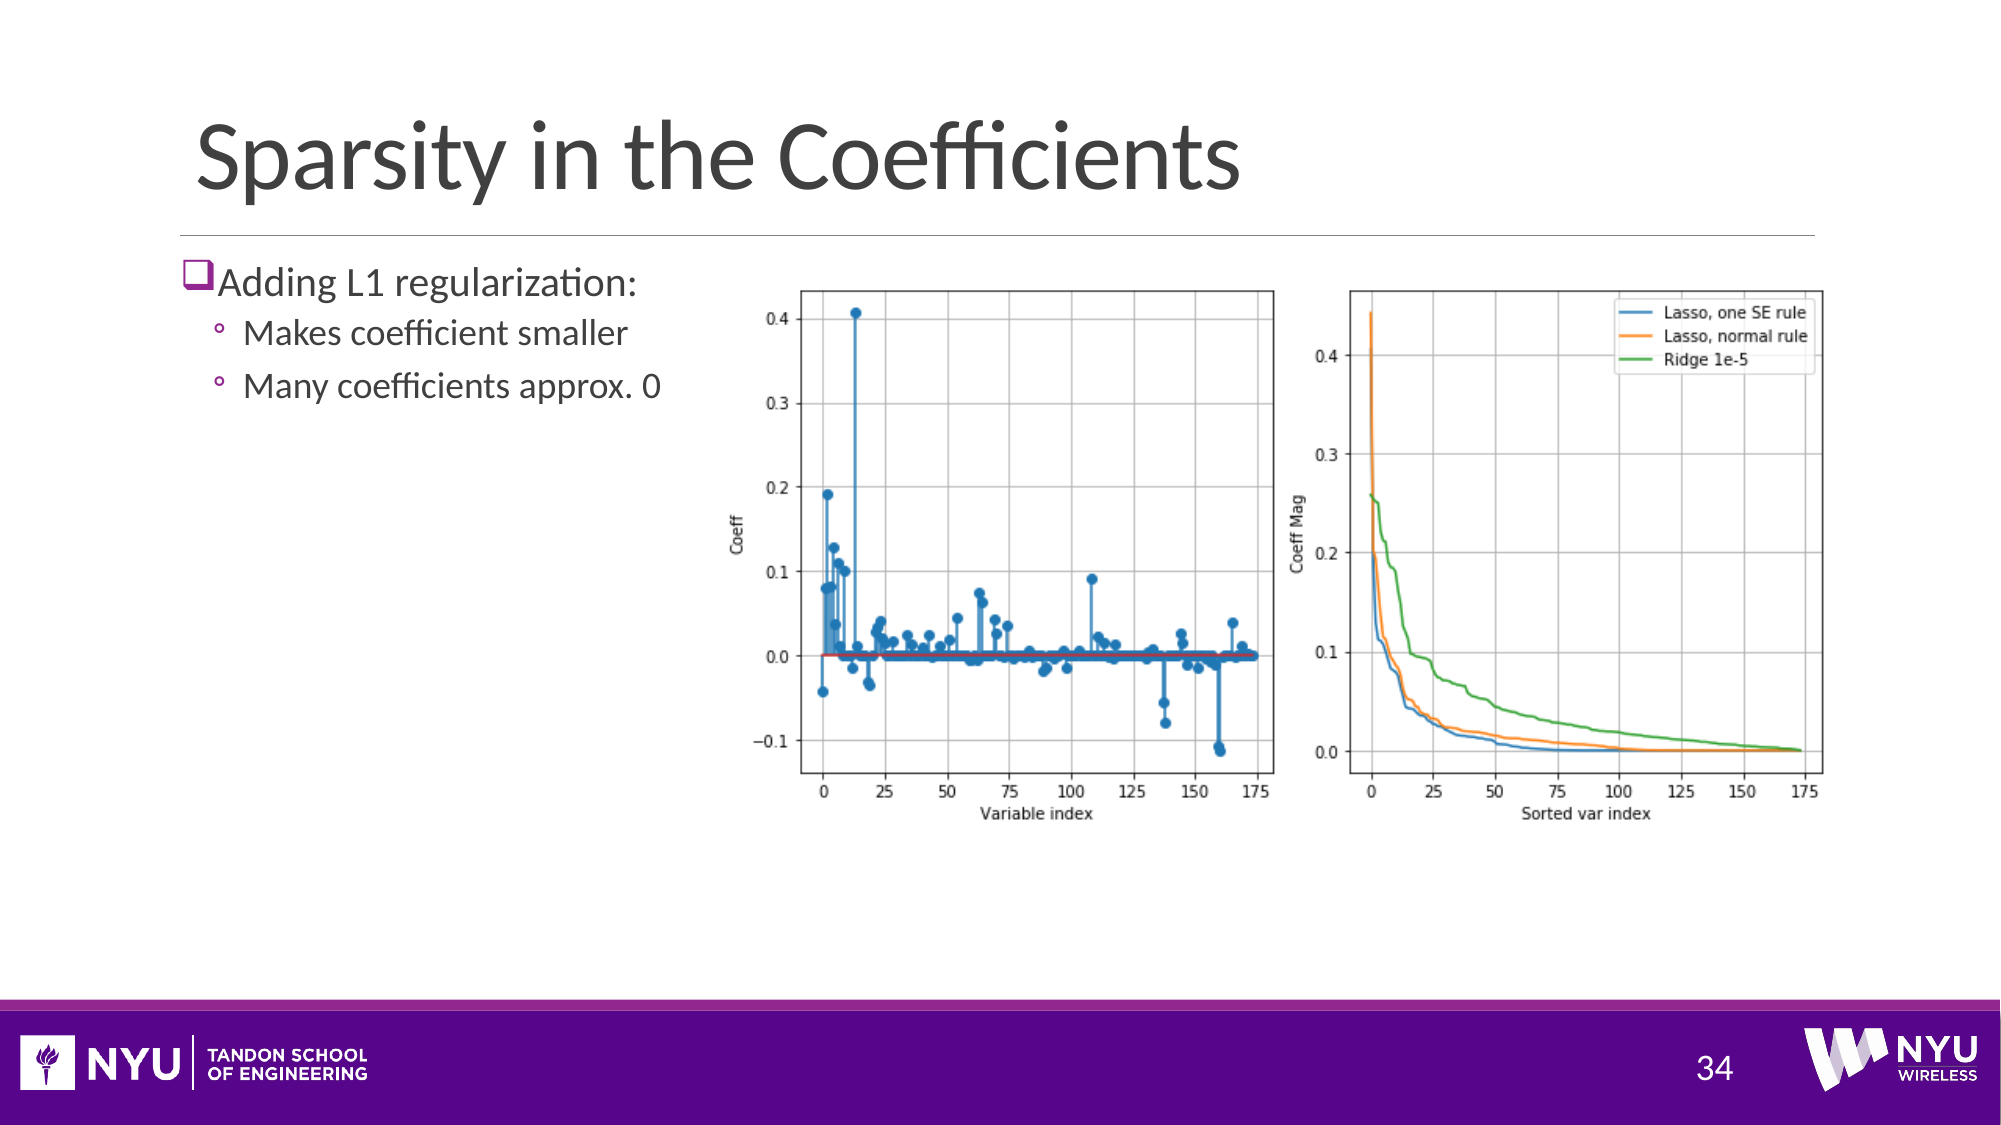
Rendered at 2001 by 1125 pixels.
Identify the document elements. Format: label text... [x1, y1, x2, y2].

picture [724, 263, 1855, 837]
slide_number 34 [1533, 1035, 1749, 1096]
title Sparsity in the Coefficients [180, 47, 1830, 218]
list Adding L1 regularization: Makes coefficient smaller Many coefficients approx. 0 [180, 252, 1830, 963]
